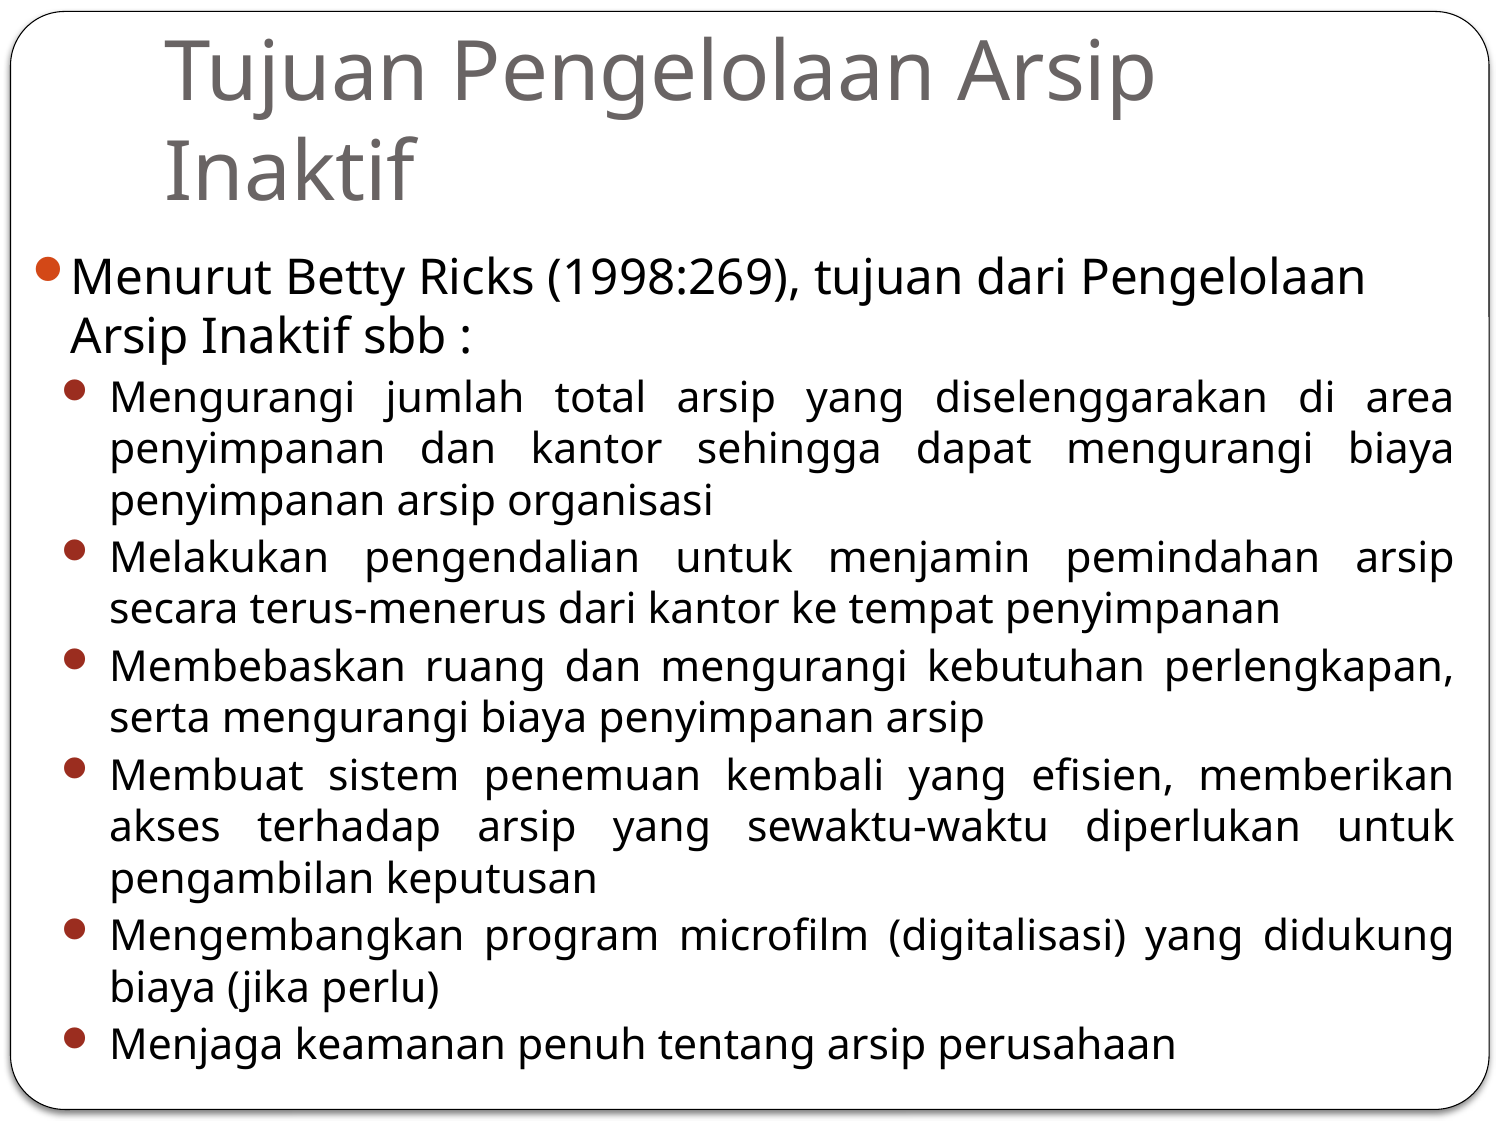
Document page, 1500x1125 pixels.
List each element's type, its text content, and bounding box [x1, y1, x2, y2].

list Menurut Betty Ricks (1998:269), tujuan dari Pengelolaan Arsip Inaktif sbb : Mengurangi jumlah total arsip yang diselenggarakan di area penyimpanan dan kantor sehingga dapat mengurangi biaya penyimpanan arsip organisasi Melakukan pengendalian untuk menjamin pemindahan arsip secara terus-menerus dari kantor ke tempat penyimpanan Membebaskan ruang dan mengurangi kebutuhan perlengkapan, serta mengurangi biaya penyimpanan arsip Membuat sistem penemuan kembali yang efisien, memberikan akses terhadap arsip yang sewaktu-waktu diperlukan untuk pengambilan keputusan Mengembangkan program microfilm (digitalisasi) yang didukung biaya (jika perlu) Menjaga keamanan penuh tentang arsip perusahaan [17, 237, 1471, 1083]
title Tujuan Pengelolaan Arsip Inaktif [150, 45, 1425, 233]
